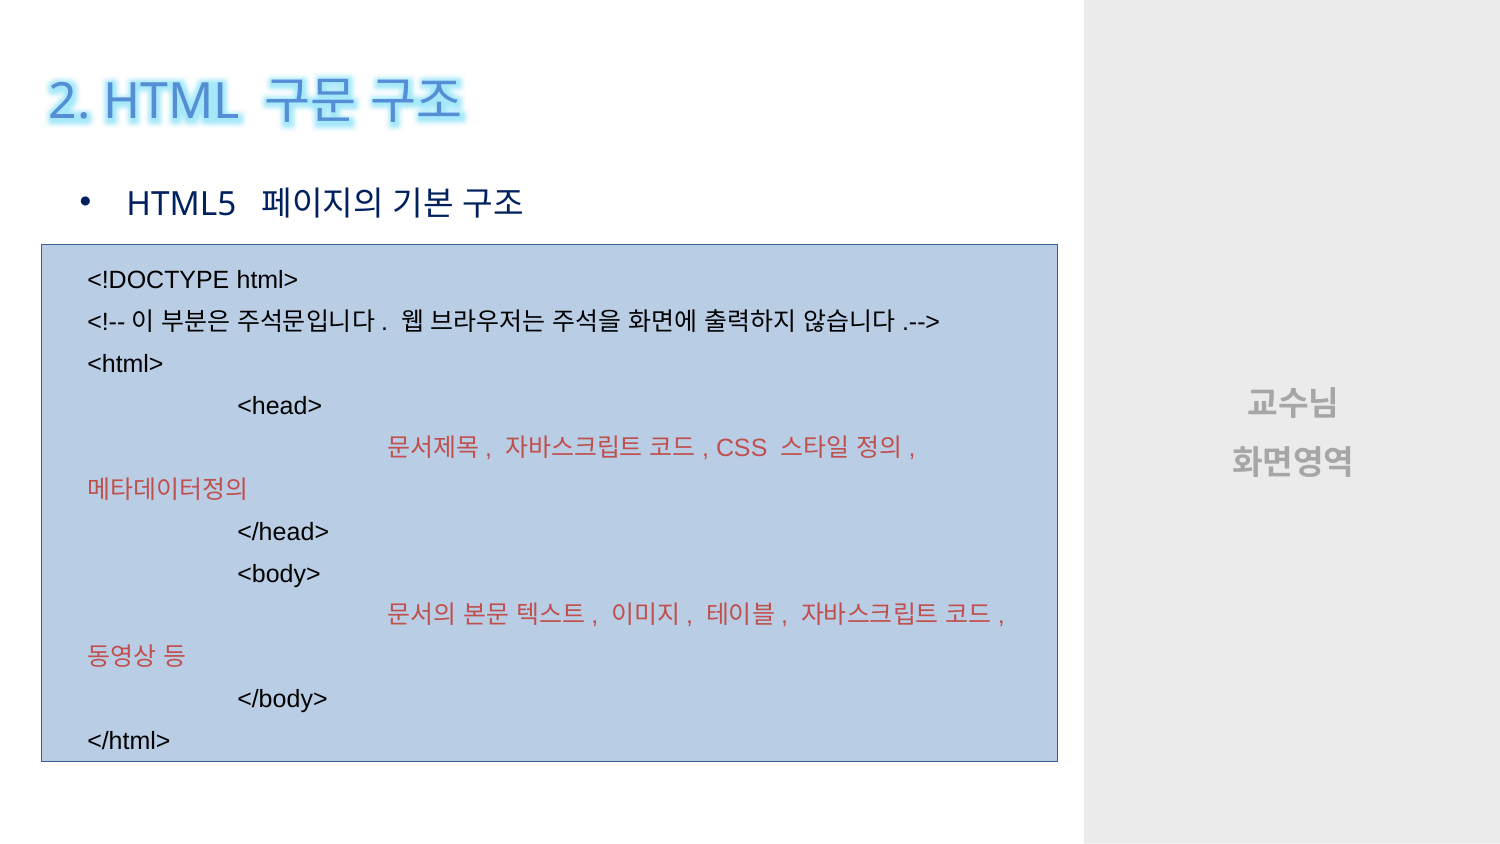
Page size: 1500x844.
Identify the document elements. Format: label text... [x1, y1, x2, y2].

text_box HTML5 페이지의 기본 구조 [64, 154, 1067, 349]
text_box 2. HTML 구문 구조 [34, 55, 1036, 137]
text_box <!DOCTYPE html> <!--이 부분은 주석문입니다. 웹 브라우저는 주석을 화면에 출력하지 않습니다.--> <html> <head> 문서제목, 자바스크립트 코드, CSS 스타일 정의, 메타데이터정의 </head> <body> 문서의 본문 텍스트, 이미지, 테이블, 자바스크립트 코드, 동영상 등 </body> </html> [41, 244, 1058, 762]
